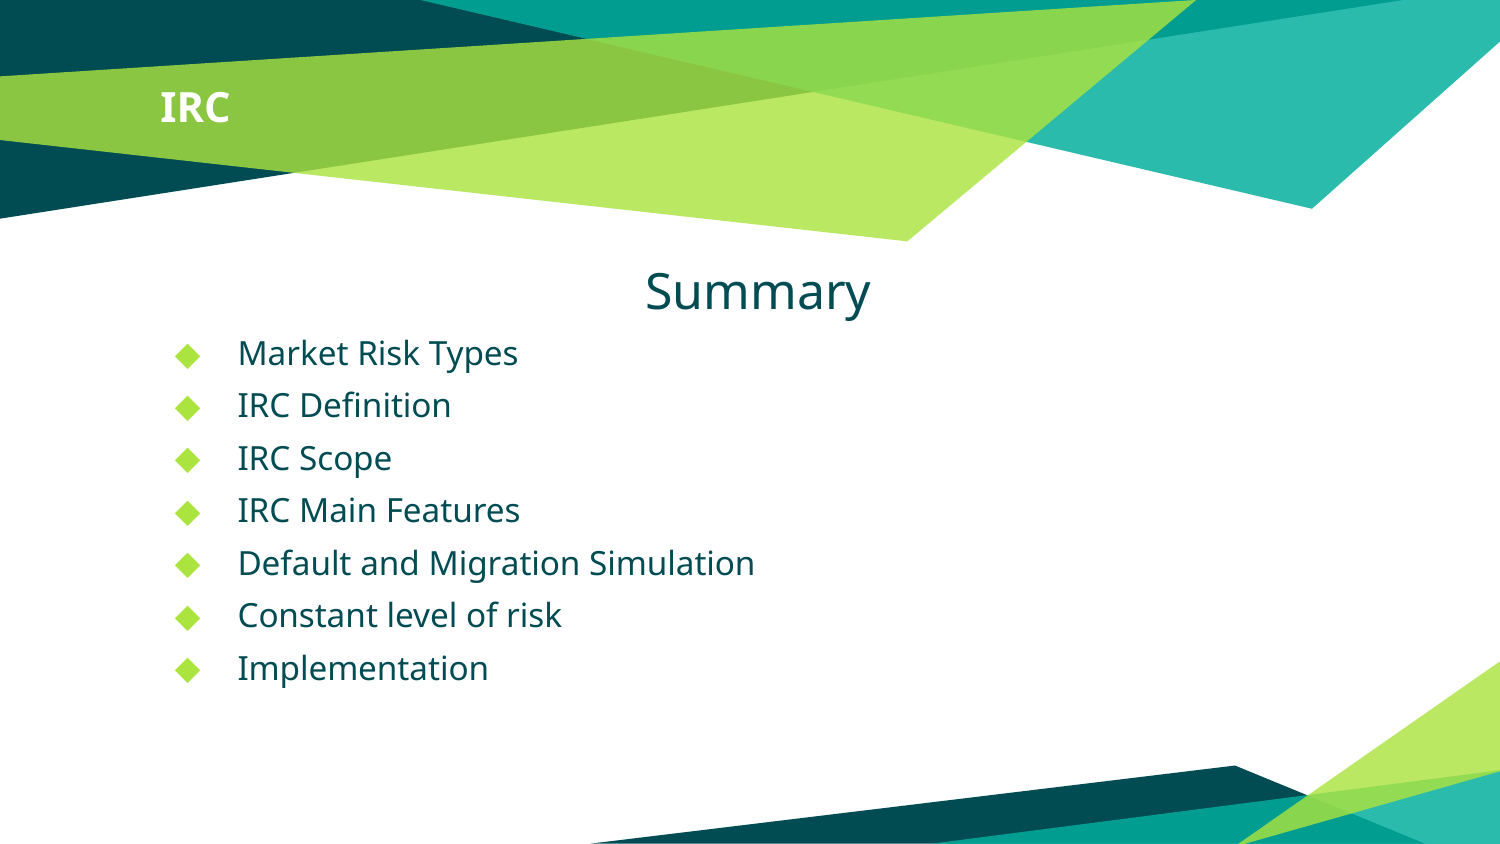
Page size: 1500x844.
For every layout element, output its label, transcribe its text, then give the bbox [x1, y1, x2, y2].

title IRC [145, 65, 1355, 162]
list Summary Market Risk Types IRC Definition IRC Scope IRC Main Features Default and Migration Simulation Constant level of risk Implementation [147, 244, 1357, 741]
